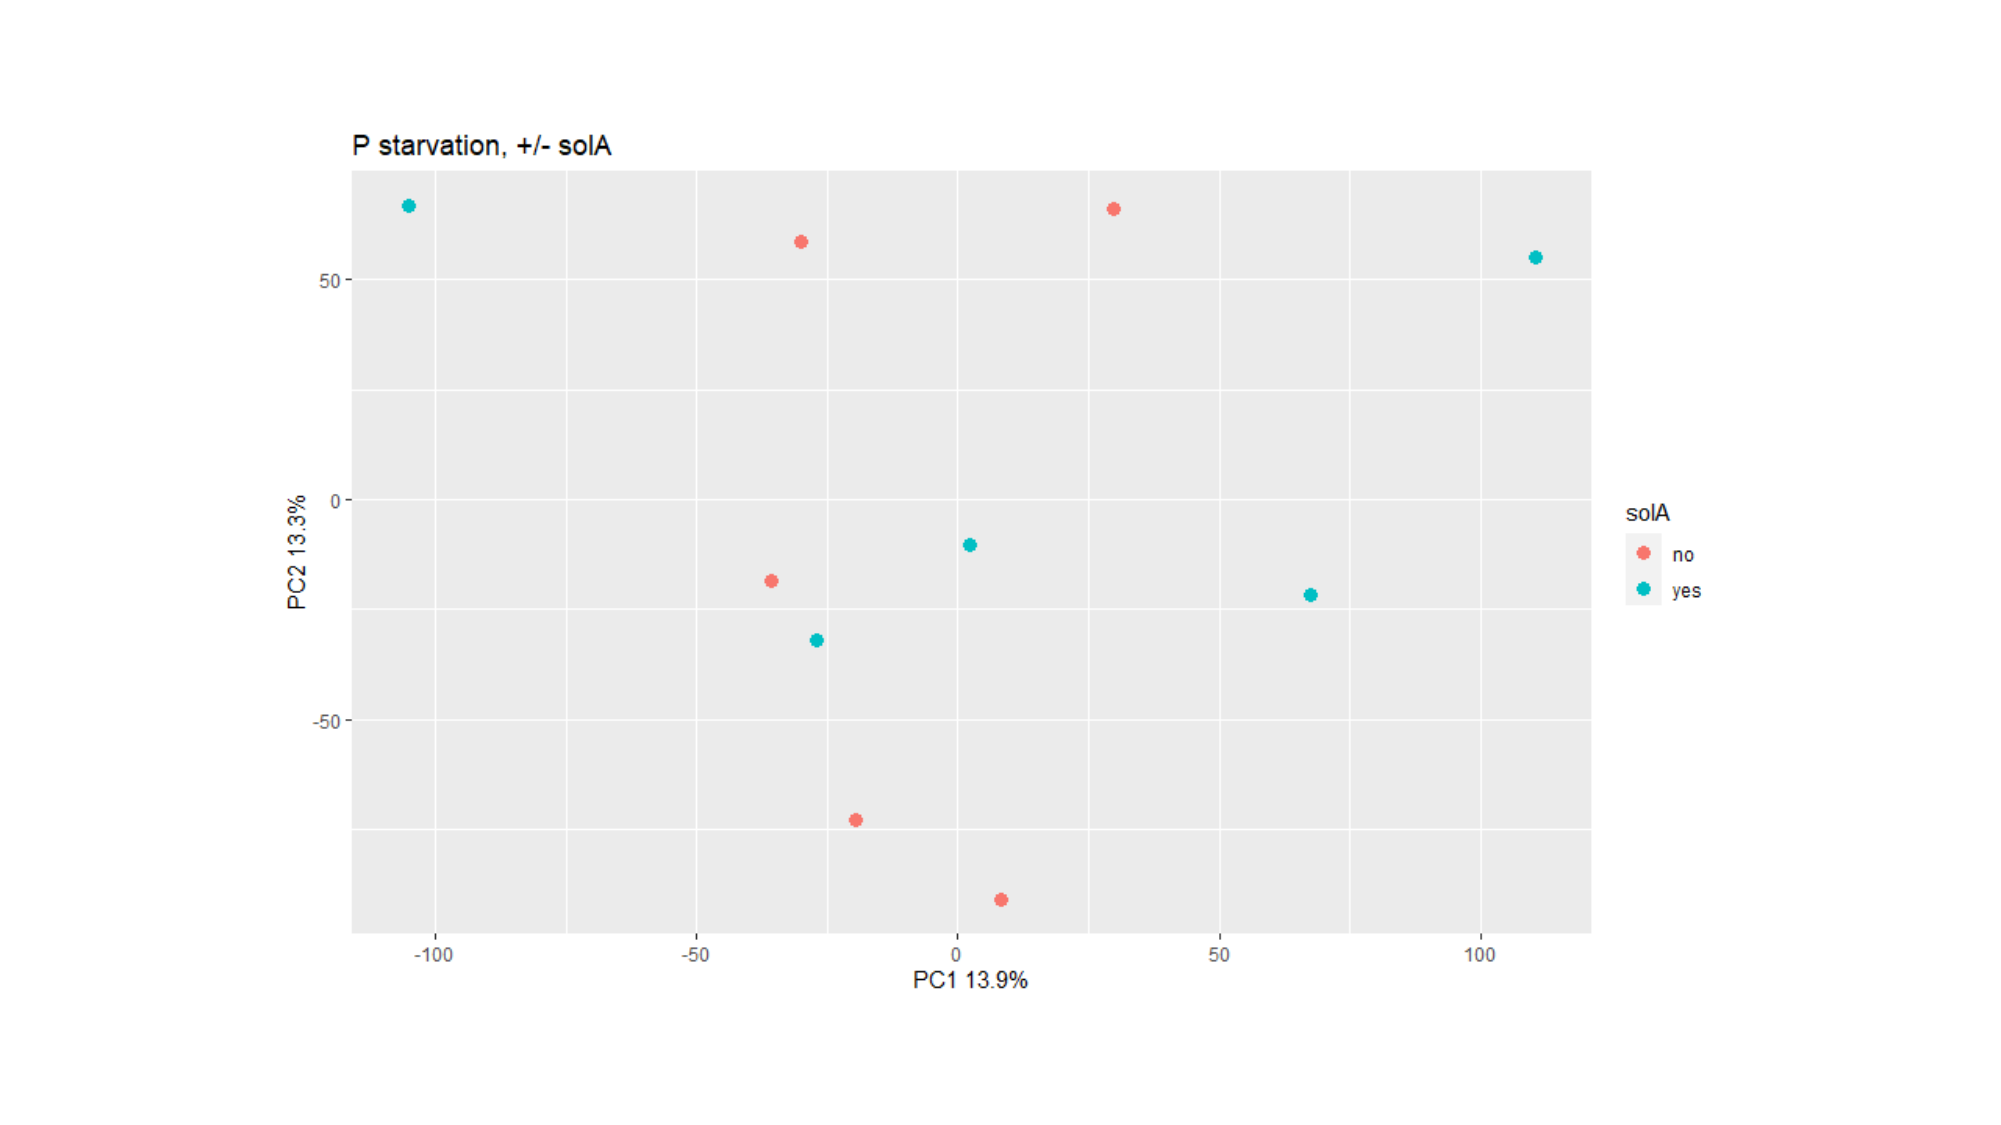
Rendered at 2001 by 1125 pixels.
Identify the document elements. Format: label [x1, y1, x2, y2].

picture [274, 121, 1726, 1004]
